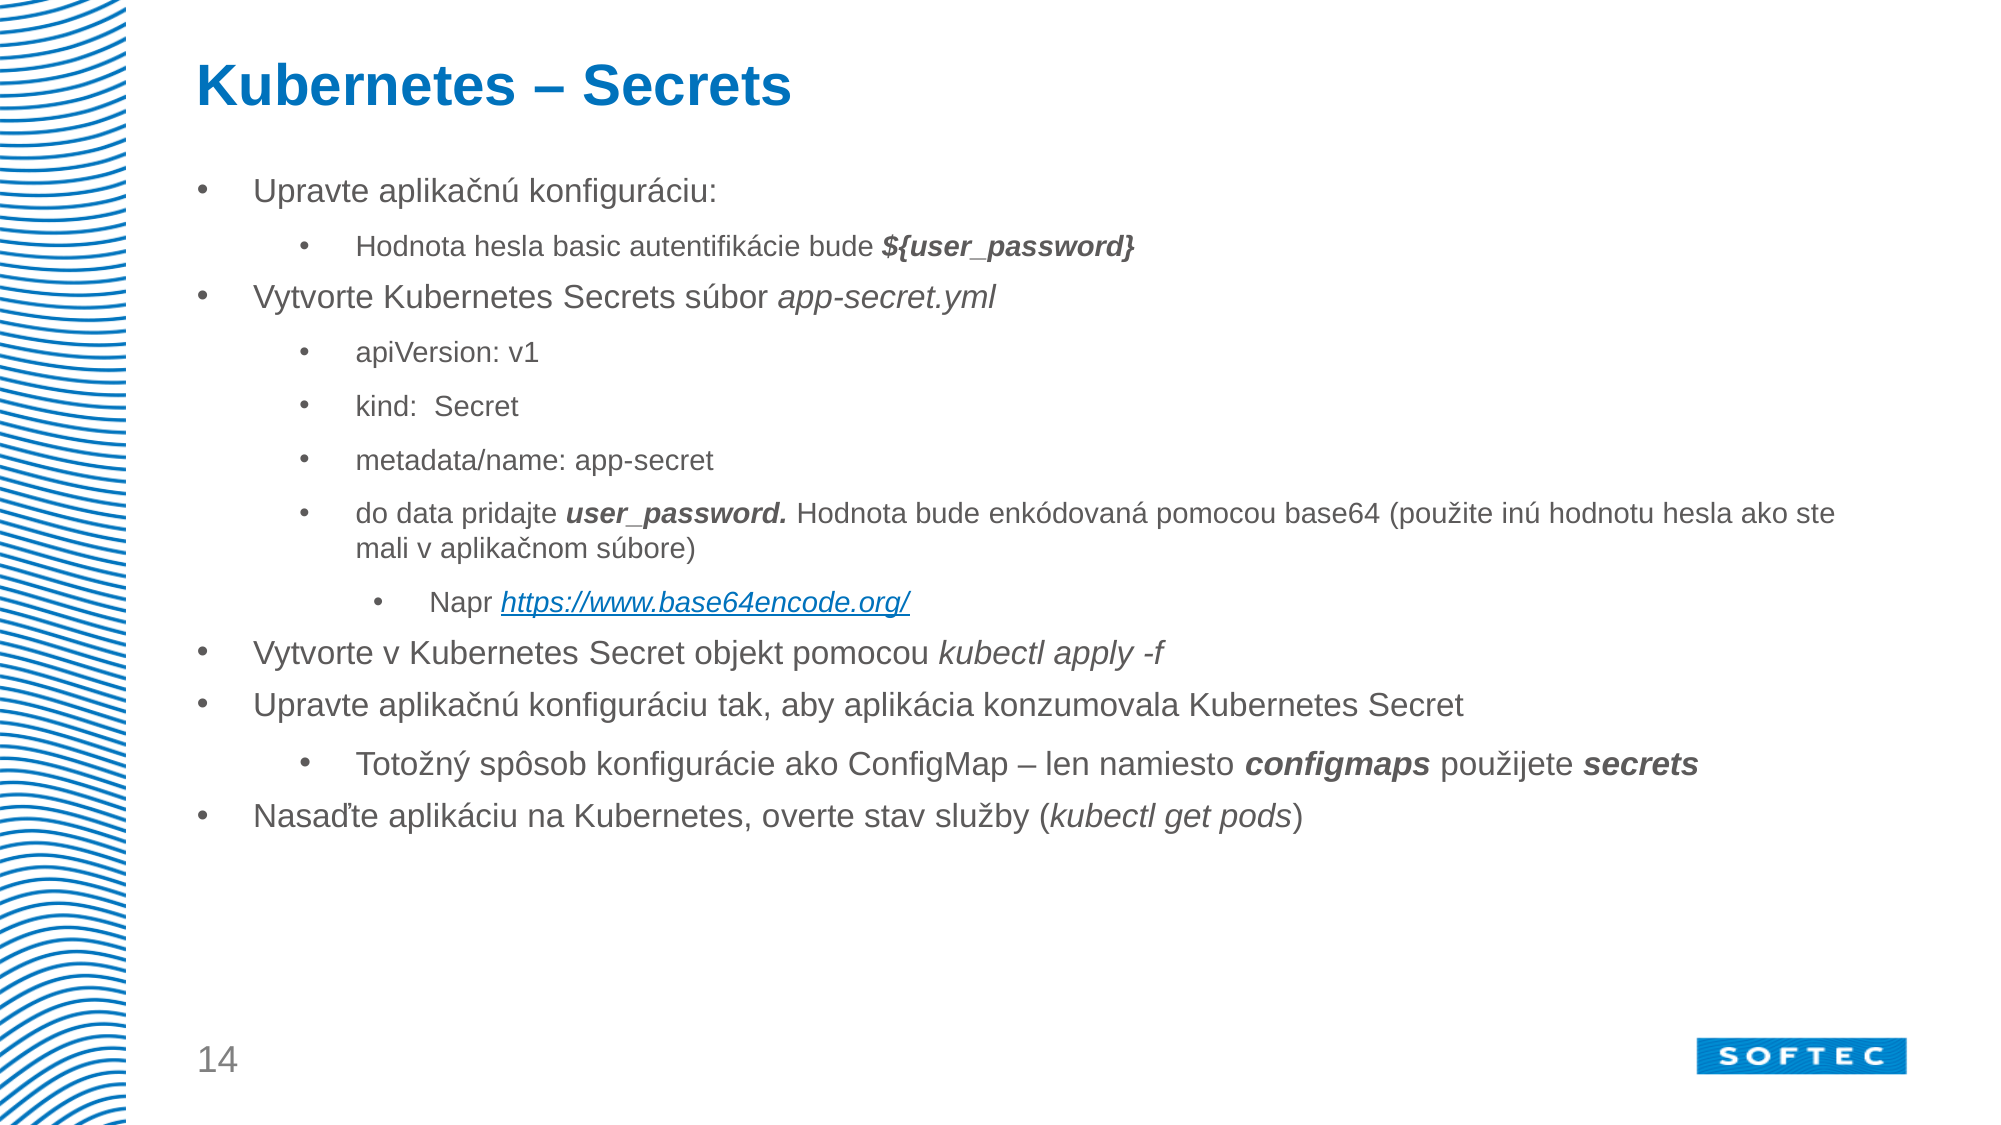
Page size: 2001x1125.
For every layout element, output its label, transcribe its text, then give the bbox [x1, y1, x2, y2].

picture [0, 0, 126, 1125]
list Upravte aplikačnú konfiguráciu: Hodnota hesla basic autentifikácie bude ${user_password} Vytvorte Kubernetes Secrets súbor app-secret.yml apiVersion: v1 kind: Secret metadata/name: app-secret do data pridajte user_password. Hodnota bude enkódovaná pomocou base64 (použite inú hodnotu hesla ako ste mali v aplikačnom súbore) Napr https://www.base64encode.org/ Vytvorte v Kubernetes Secret objekt pomocou kubectl apply -f Upravte aplikačnú konfiguráciu tak, aby aplikácia konzumovala Kubernetes Secret Totožný spôsob konfigurácie ako ConfigMap – len namiesto configmaps použijete secrets Nasaďte aplikáciu na Kubernetes, overte stav služby (kubectl get pods) [196, 168, 1839, 957]
title Kubernetes – Secrets [196, 55, 1882, 166]
picture [1692, 1034, 1964, 1107]
